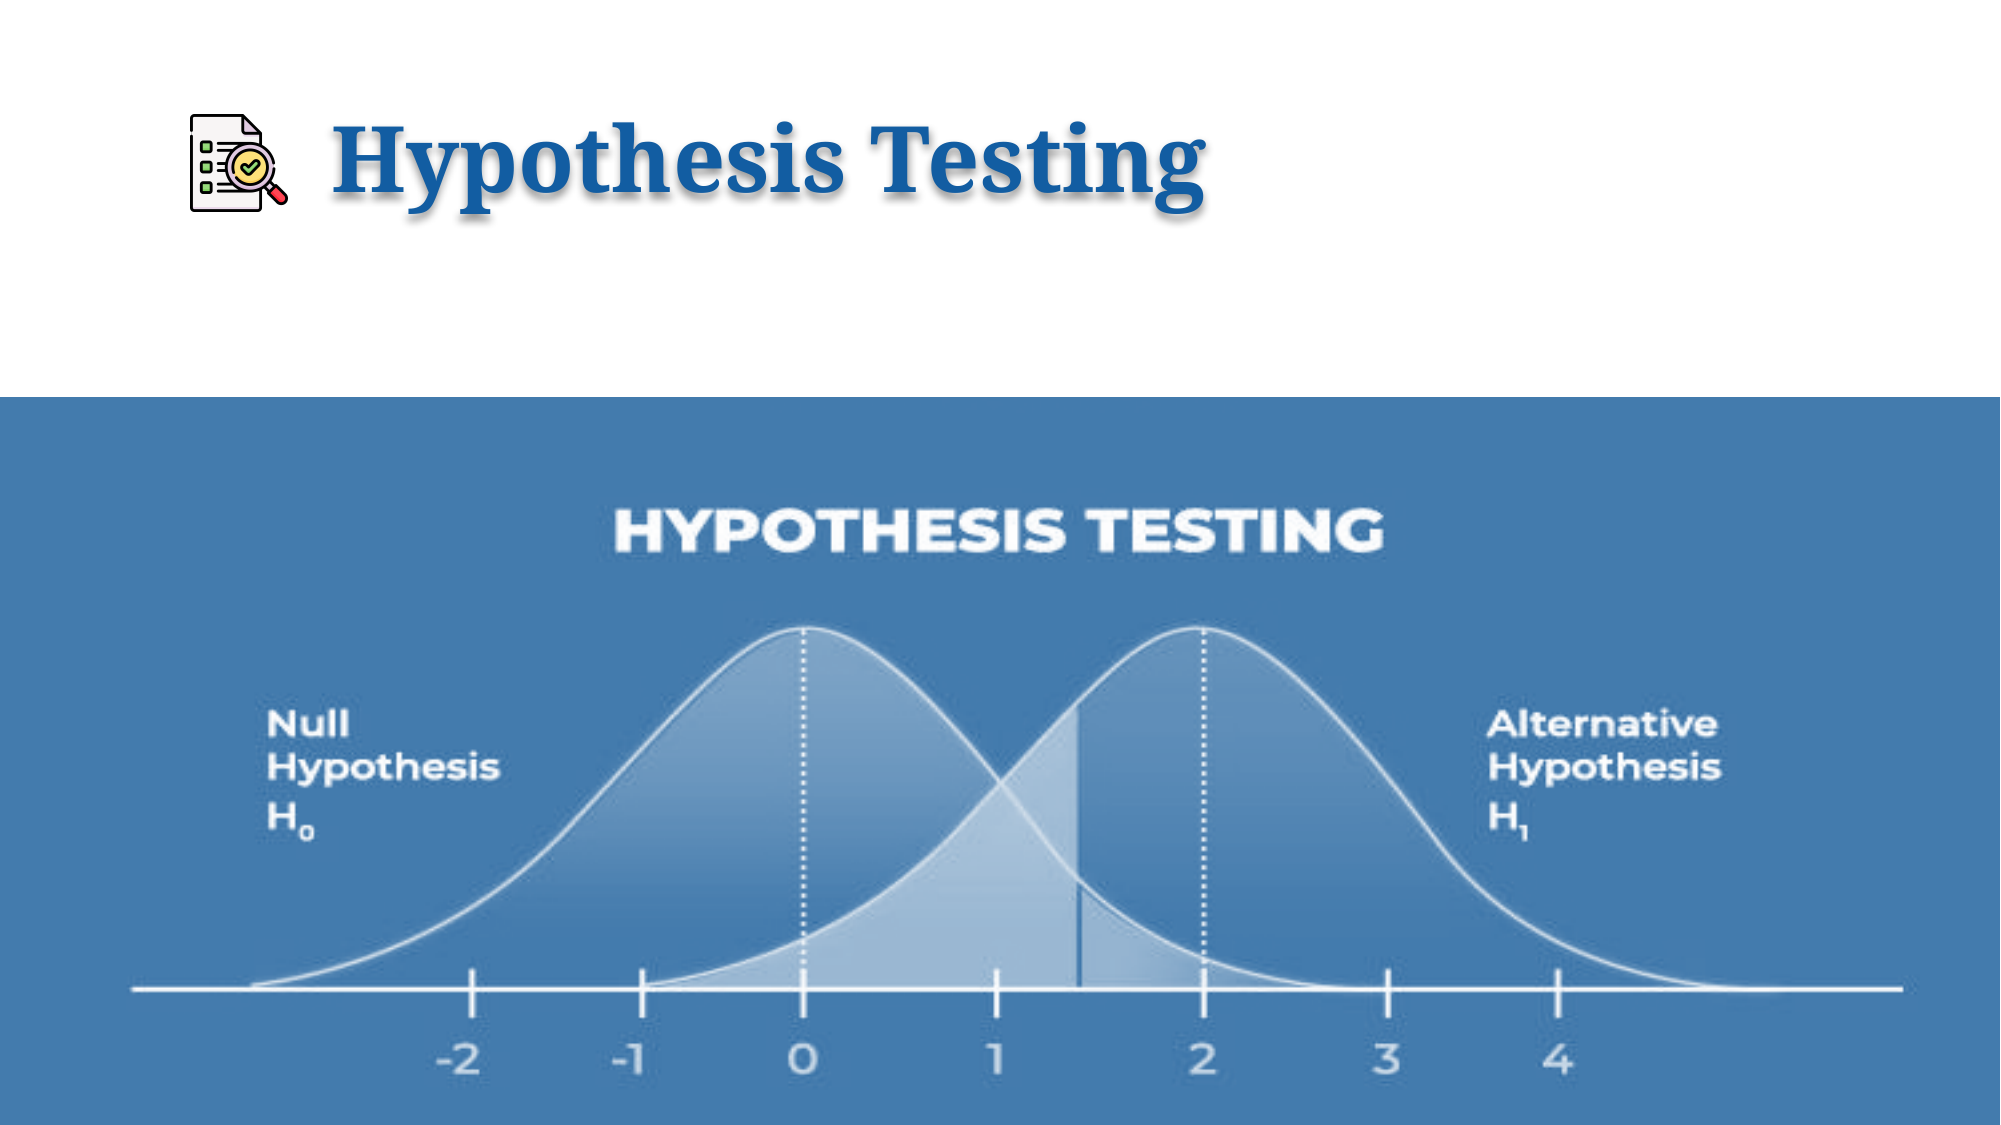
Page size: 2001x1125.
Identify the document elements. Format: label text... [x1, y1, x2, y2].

title Hypothesis Testing [316, 28, 2000, 298]
picture [190, 114, 288, 212]
picture [0, 396, 2000, 1125]
